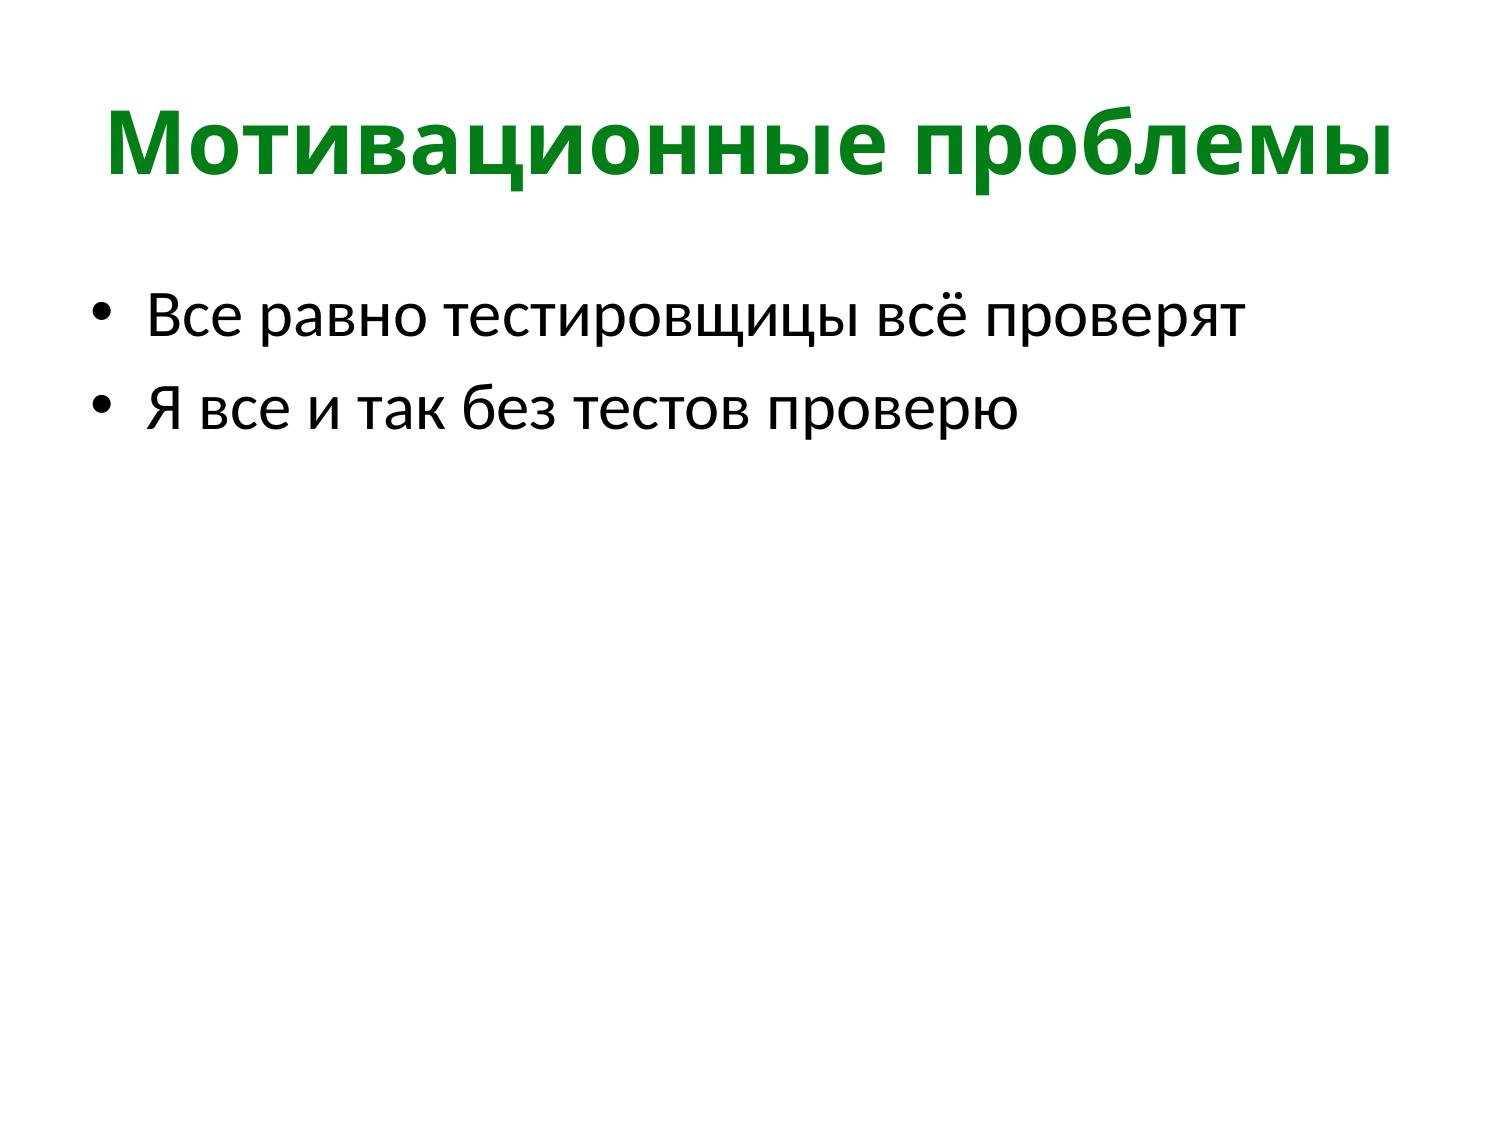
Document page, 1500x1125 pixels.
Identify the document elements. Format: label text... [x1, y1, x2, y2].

list Все равно тестировщицы всё проверят Я все и так без тестов проверю [75, 262, 1425, 1005]
title Мотивационные проблемы [75, 45, 1425, 233]
